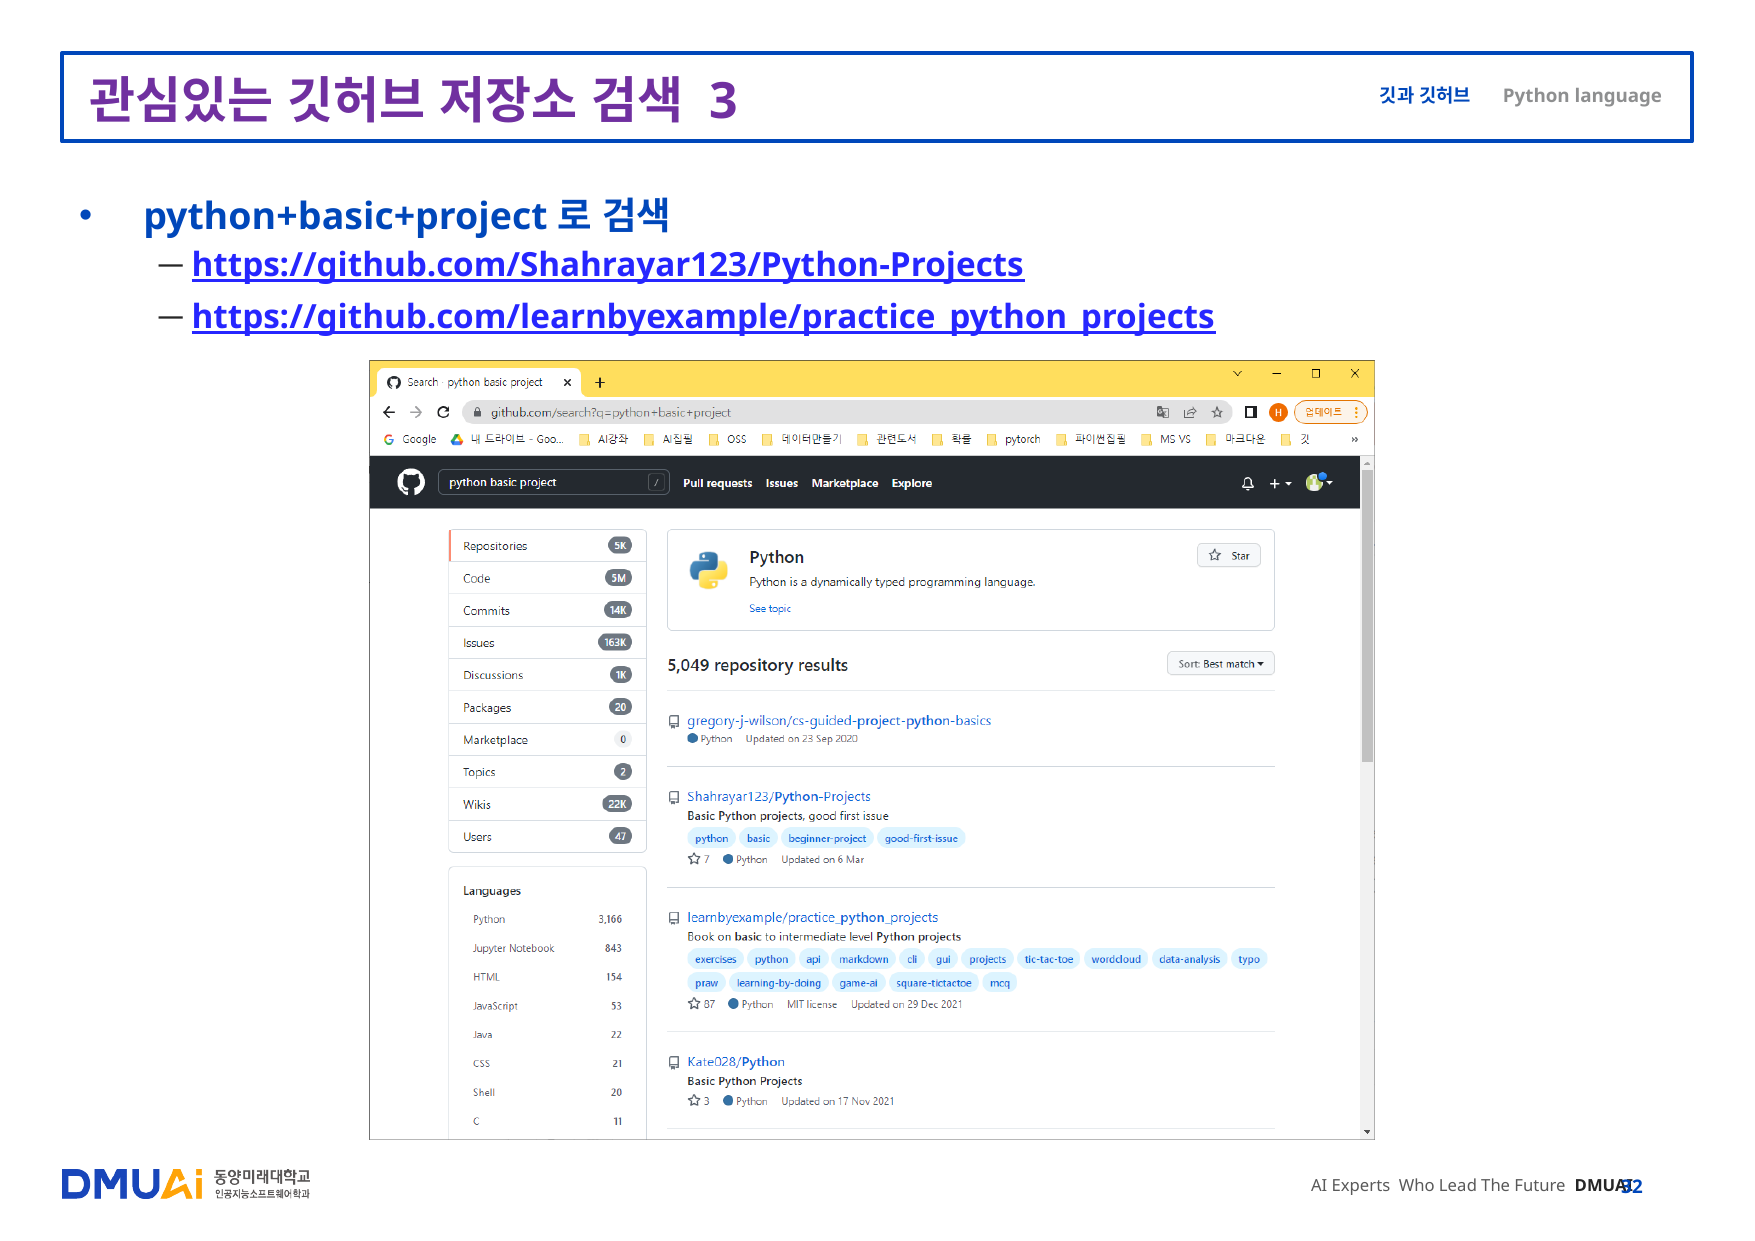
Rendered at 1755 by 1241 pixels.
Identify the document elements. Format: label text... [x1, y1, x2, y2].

picture [368, 360, 1376, 1141]
list python+basic+project로 검색 https://github.com/Shahrayar123/Python-Projects https://github.com/learnbyexample/practice_python_projects [62, 183, 1681, 1140]
picture [62, 1169, 310, 1199]
title 관심있는 깃허브 저장소 검색 3 [72, 69, 1055, 128]
